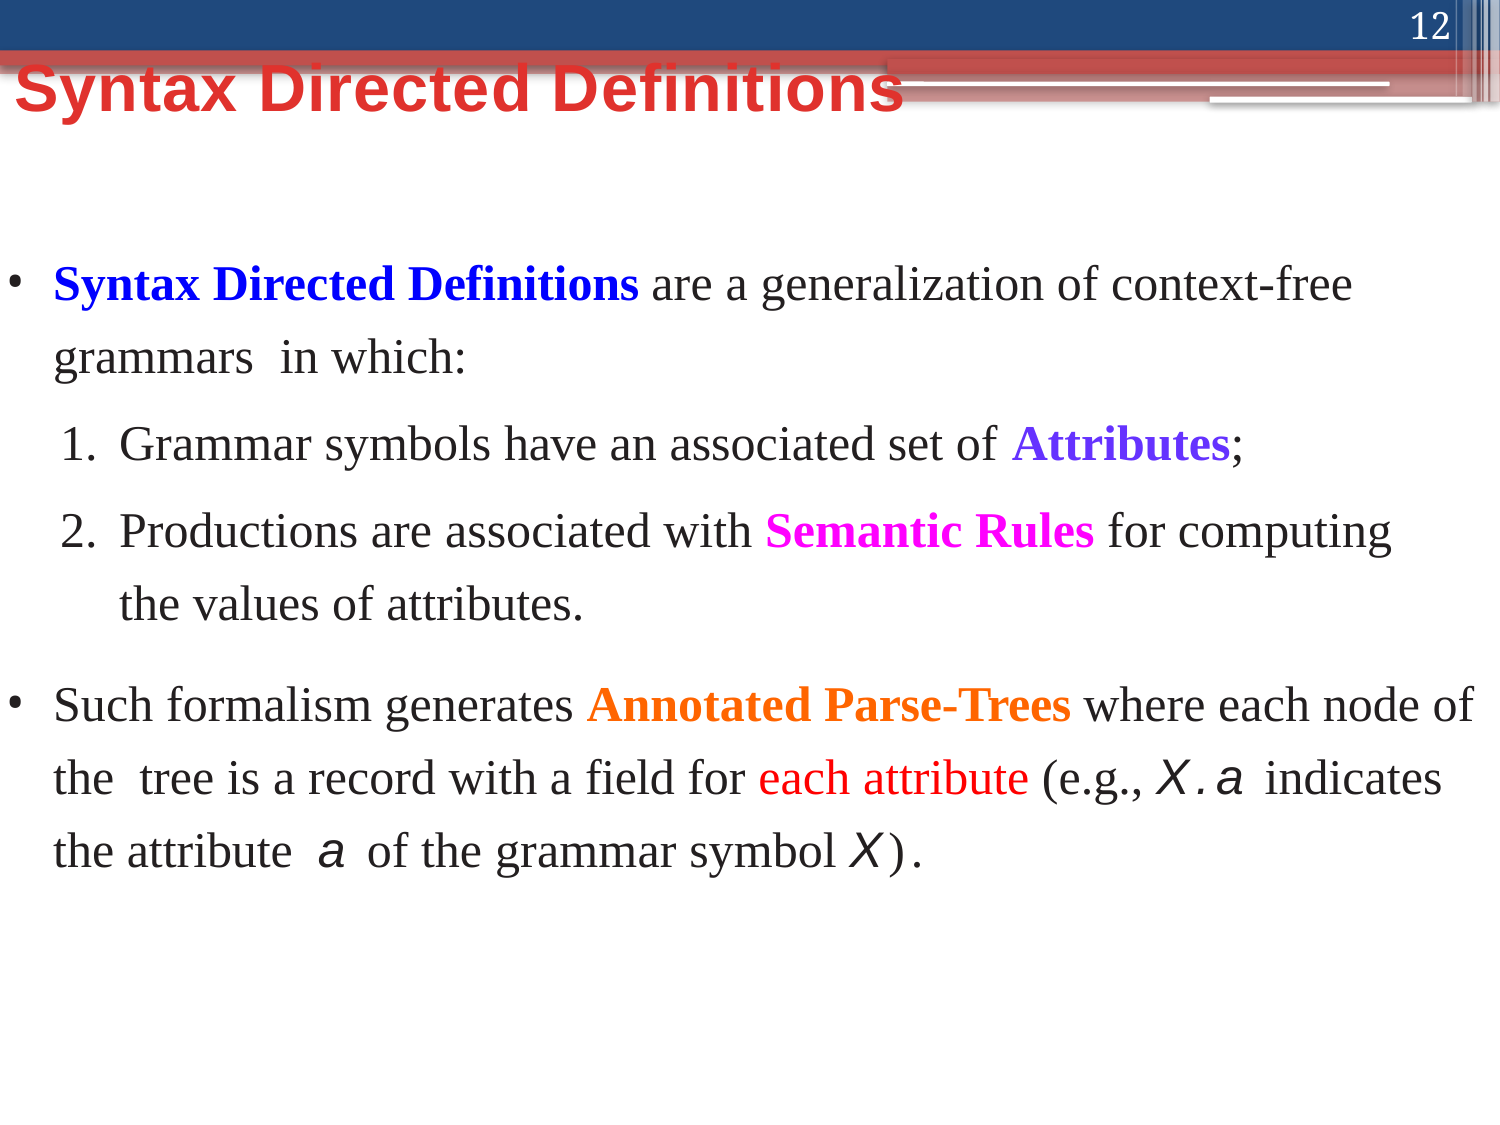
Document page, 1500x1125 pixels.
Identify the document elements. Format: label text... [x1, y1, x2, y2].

slide_number 12 [1341, 0, 1466, 61]
text_box Syntax Directed Definitions are a generalization of context-free grammars in which: Grammar symbols have an associated set of Attributes; Productions are associated with Semantic Rules for computing the values of attributes. Such formalism generates Annotated Parse-Trees where each node of the tree is a record with a field for each attribute (e.g., X.a indicates the attribute a of the grammar symbol X). [3, 237, 1500, 878]
title Syntax Directed Definitions [0, 37, 1350, 213]
